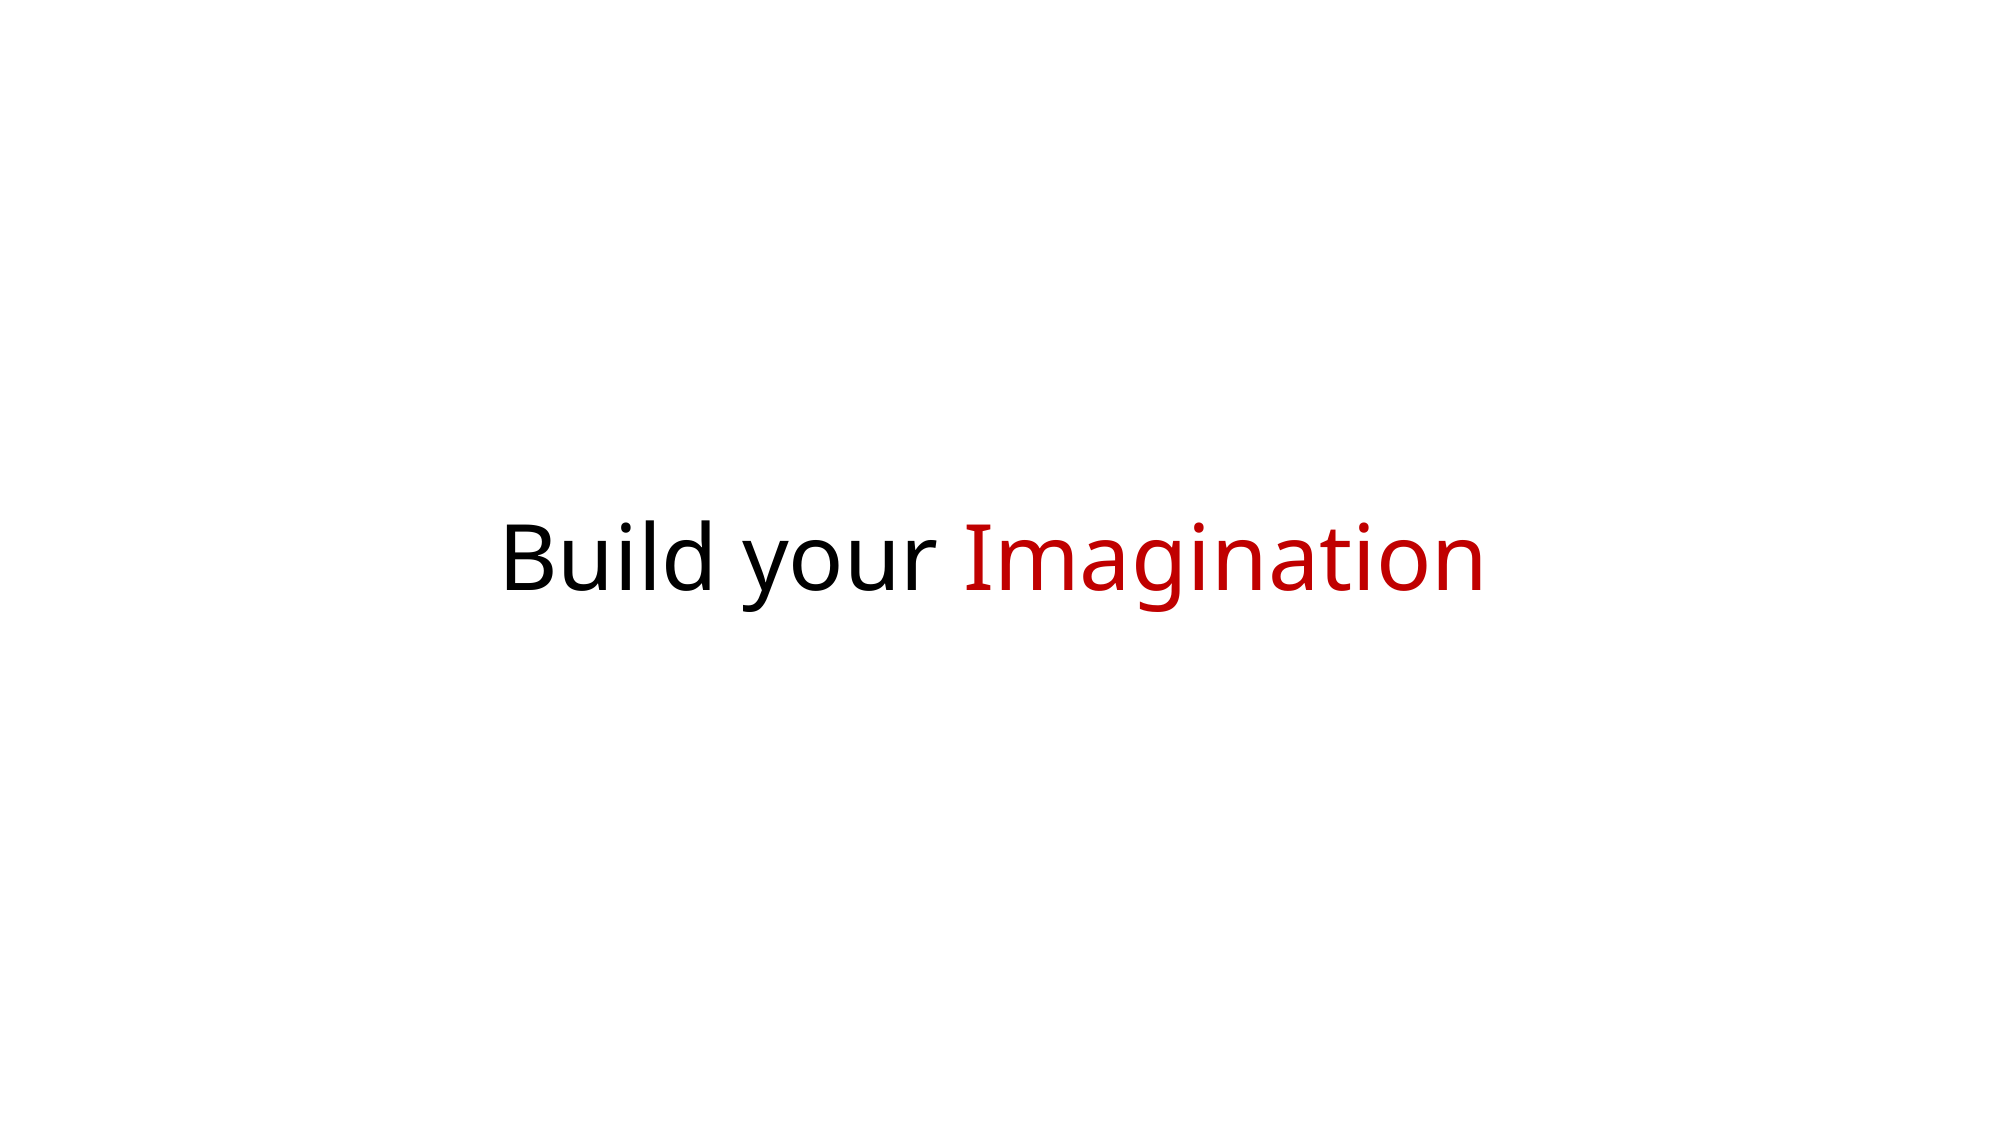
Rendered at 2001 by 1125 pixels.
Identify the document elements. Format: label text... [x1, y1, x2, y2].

title Build your Imagination [131, 451, 1857, 669]
